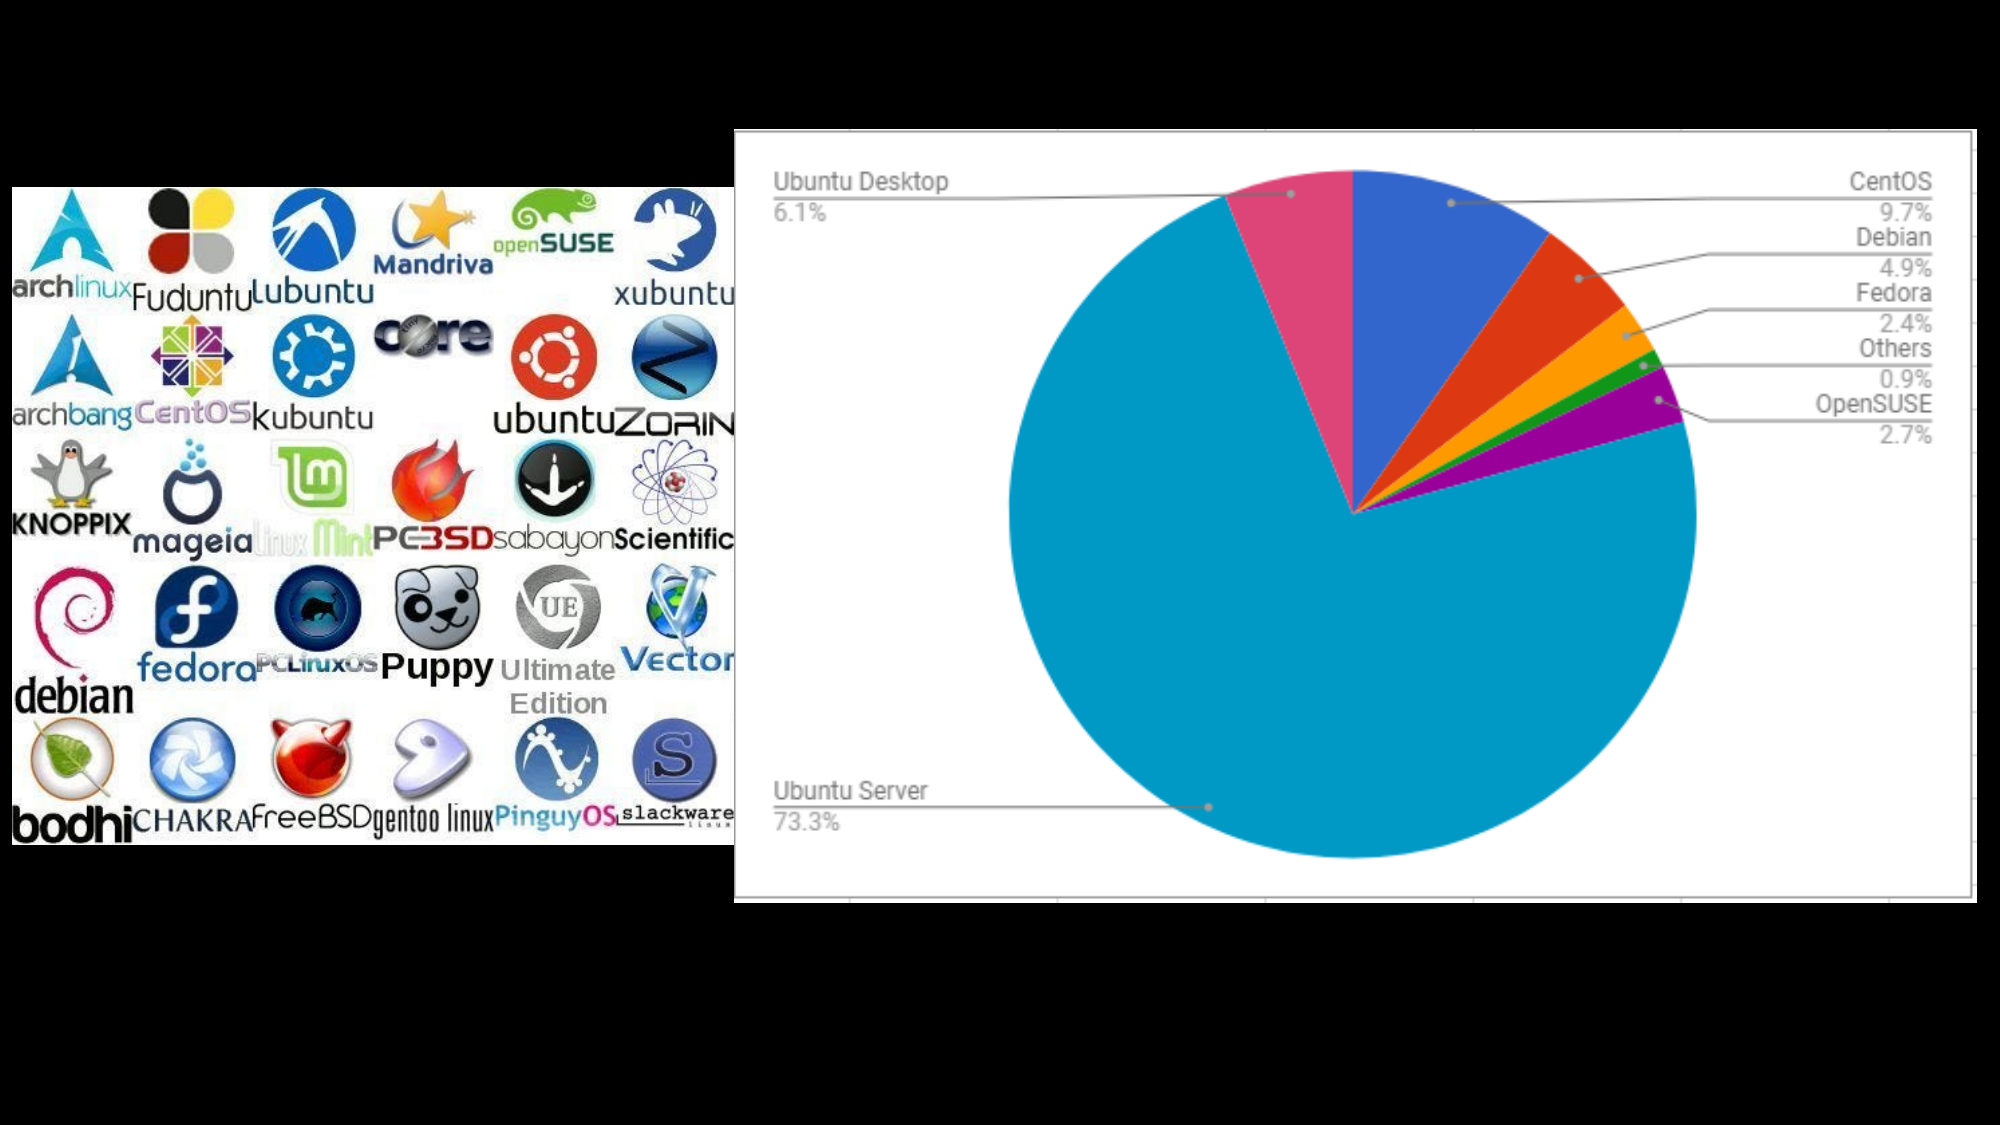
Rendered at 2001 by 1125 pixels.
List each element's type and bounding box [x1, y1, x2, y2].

picture [12, 129, 1977, 903]
